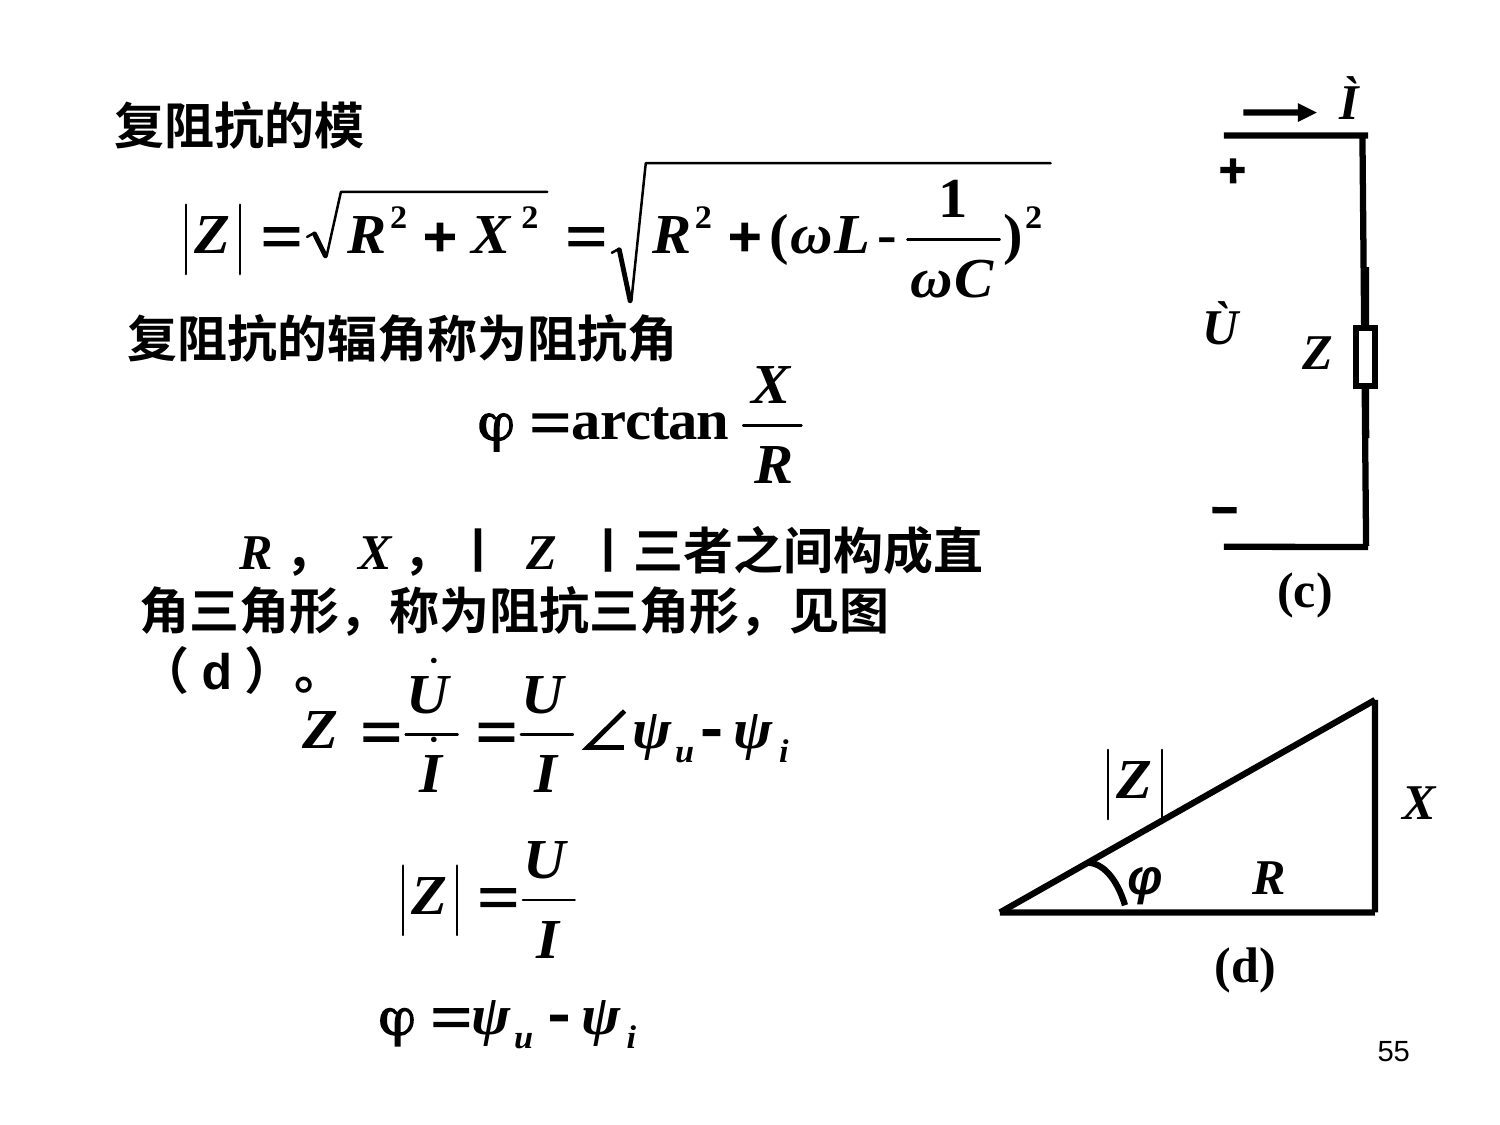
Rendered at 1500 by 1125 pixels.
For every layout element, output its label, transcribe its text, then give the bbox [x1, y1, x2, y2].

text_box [470, 349, 813, 496]
text_box 复阻抗的辐角称为阻抗角 [112, 299, 738, 375]
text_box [291, 649, 800, 806]
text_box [174, 149, 1065, 315]
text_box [391, 824, 588, 971]
text_box R， X，〡 Z 〡三者之间构成直角三角形，称为阻抗三角形，见图（d）。 [124, 512, 1038, 708]
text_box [999, 699, 1475, 1000]
text_box 复阻抗的模 [99, 87, 450, 163]
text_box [371, 977, 650, 1063]
slide_number 55 [1074, 1024, 1425, 1103]
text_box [1187, 62, 1388, 625]
